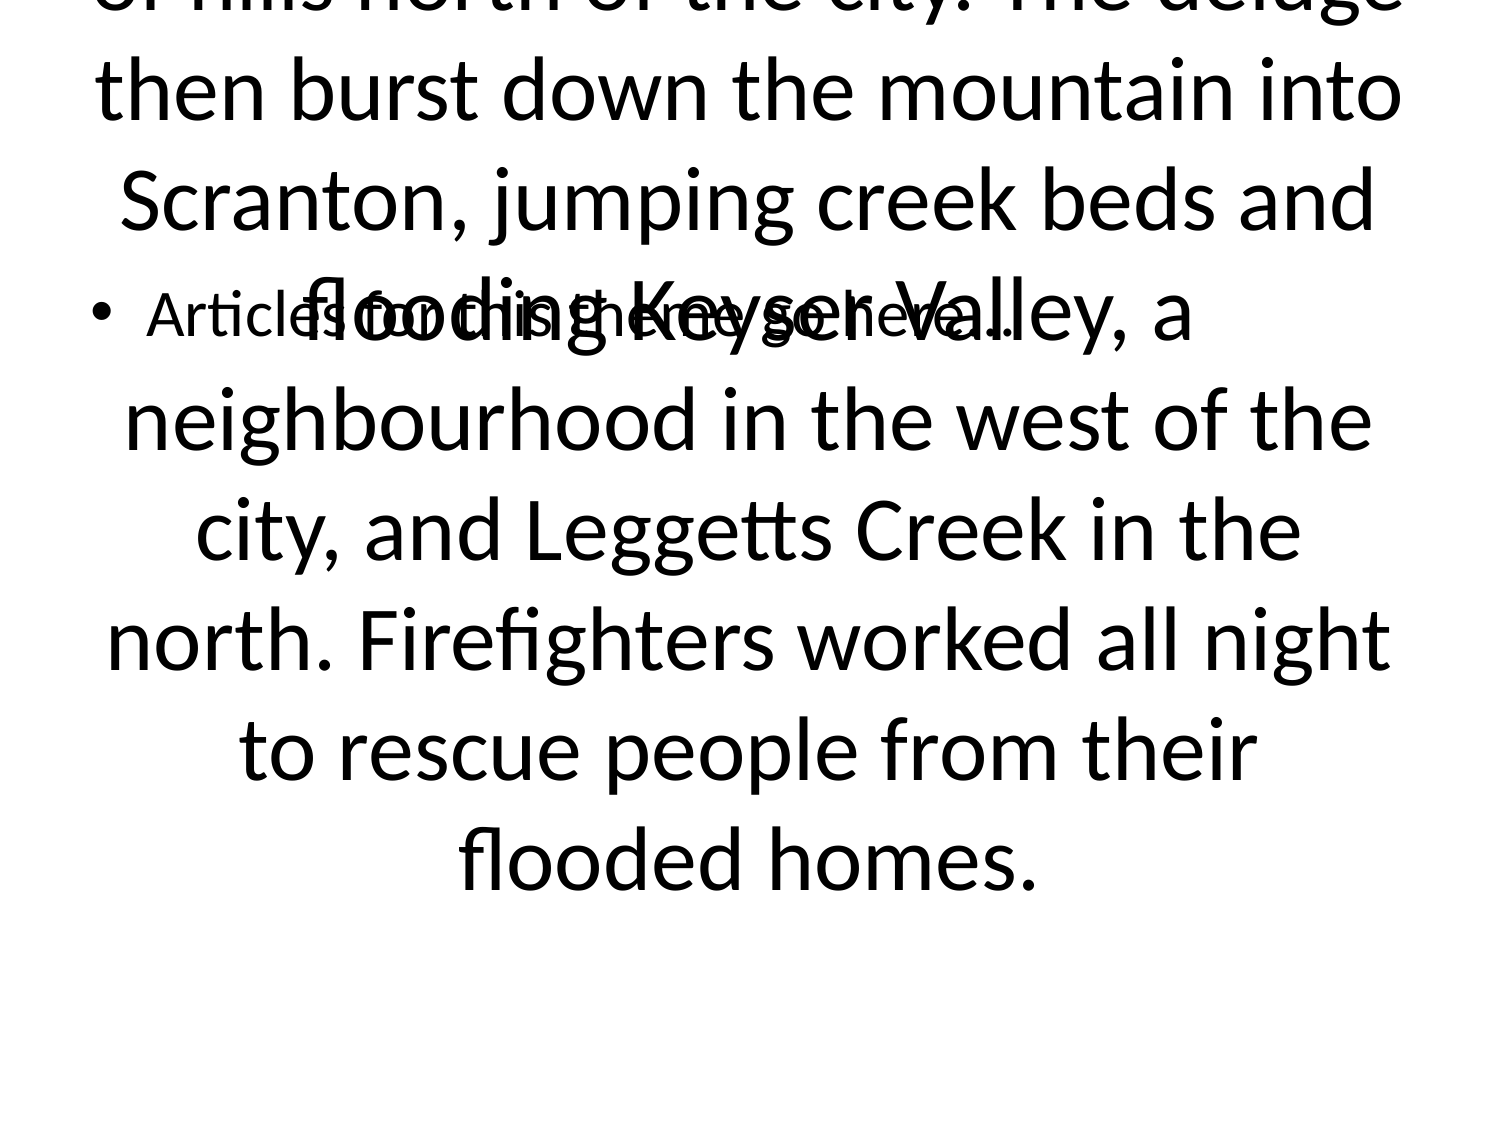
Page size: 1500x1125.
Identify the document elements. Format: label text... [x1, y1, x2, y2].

list Articles for this theme go here... [75, 262, 1425, 1005]
title Memories of the September 2023 floodare still raw in Scranton. Mayor Cognetti describes how six inches of rain fell within 90 minutes in the Abingtons, a range of hills north of the city. The deluge then burst down the mountain into Scranton, jumping creek beds and flooding Keyser Valley, a neighbourhood in the west of the city, and Leggetts Creek in the north. Firefighters worked all night to rescue people from their flooded homes. [75, 45, 1425, 233]
